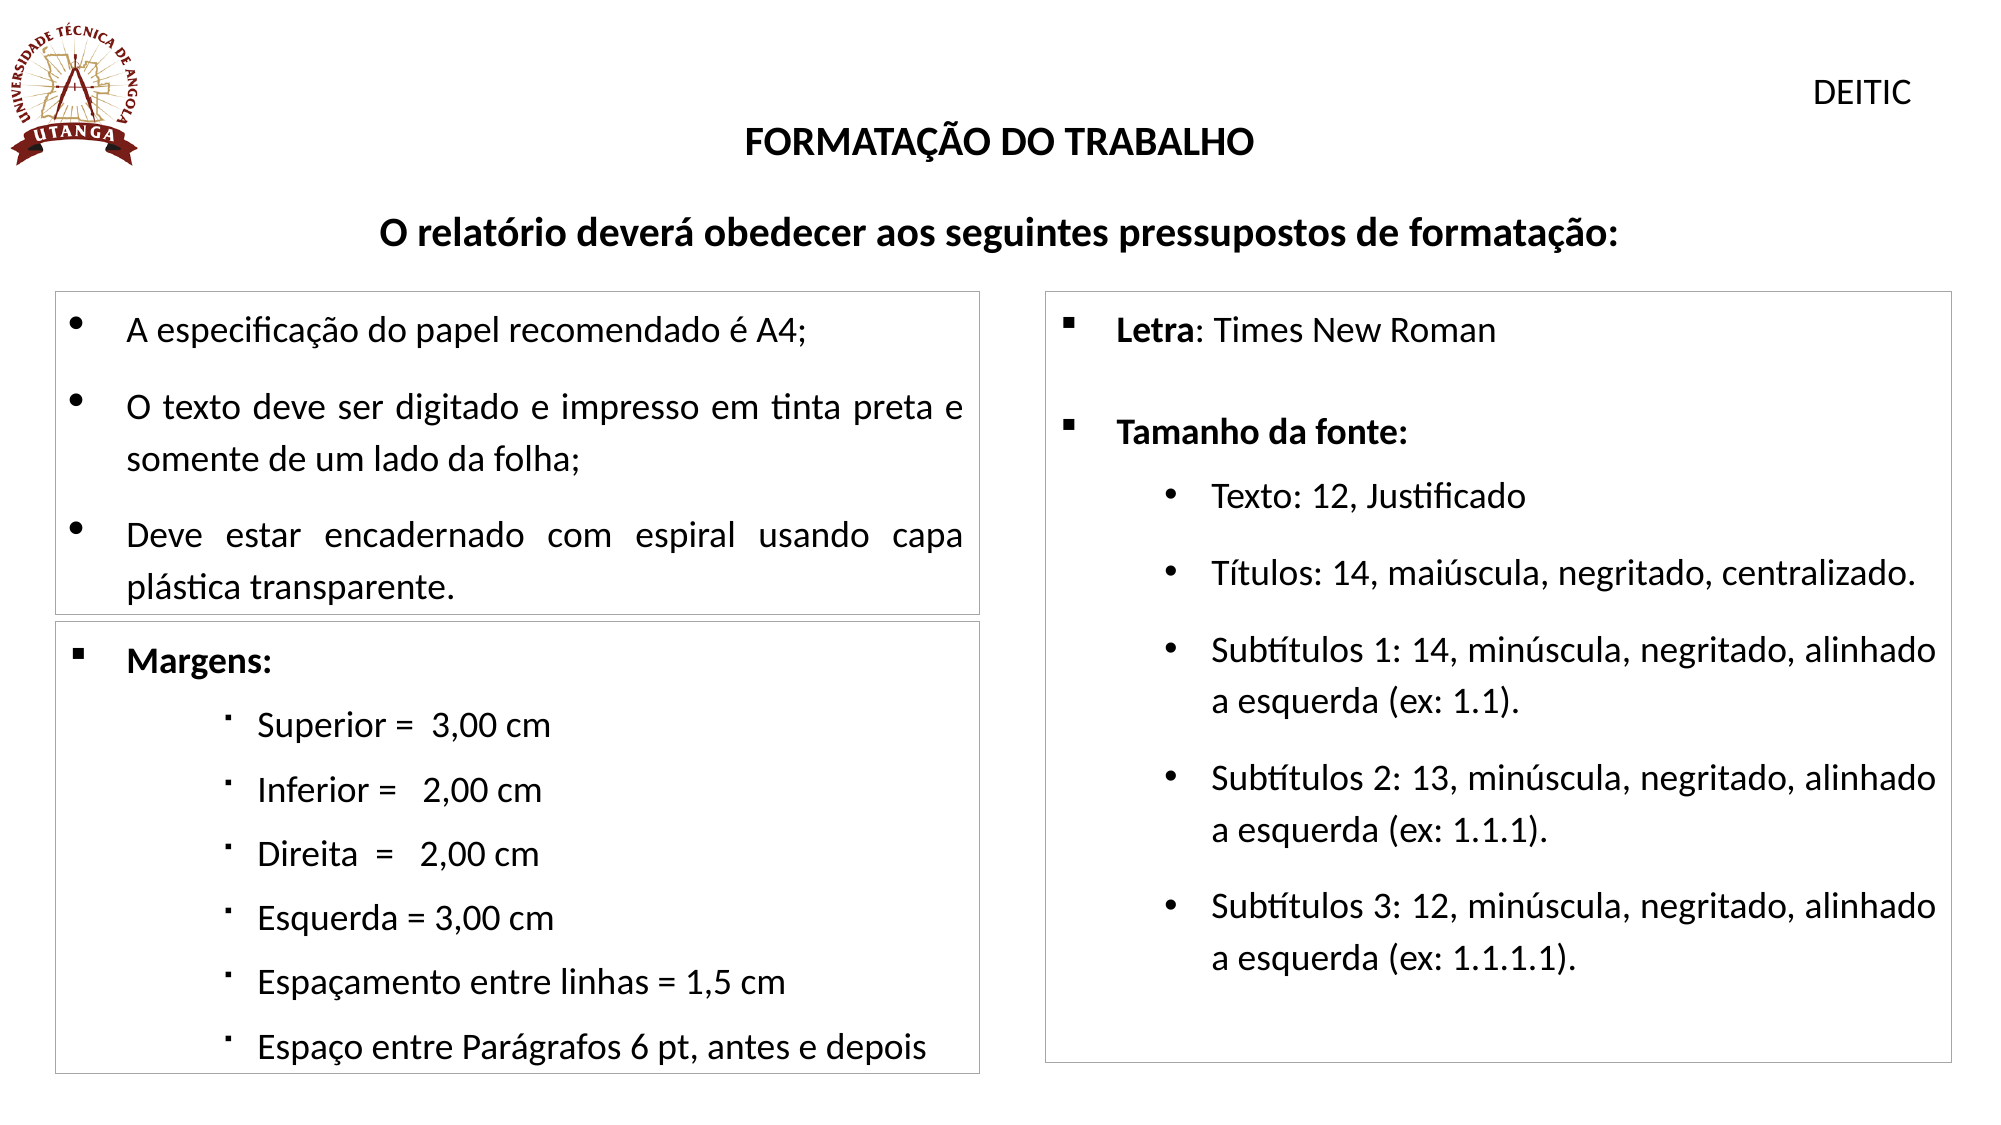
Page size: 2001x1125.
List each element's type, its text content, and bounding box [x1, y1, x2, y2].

text_box O relatório deverá obedecer aos seguintes pressupostos de formatação: [216, 189, 1784, 263]
title FORMATAÇÃO DO TRABALHO [137, 59, 1863, 211]
text_box Margens: Superior = 3,00 cm Inferior = 2,00 cm Direita = 2,00 cm Esquerda = 3,00 cm Espaçamento entre linhas = 1,5 cm Espaço entre Parágrafos 6 pt, antes e depois [55, 621, 980, 1074]
text_box A especificação do papel recomendado é A4; O texto deve ser digitado e impresso em tinta preta e somente de um lado da folha; Deve estar encadernado com espiral usando capa plástica transparente. [55, 291, 980, 615]
picture [10, 22, 138, 166]
text_box Letra: Times New Roman Tamanho da fonte: Texto: 12, Justificado Títulos: 14, maiúscula, negritado, centralizado. Subtítulos 1: 14, minúscula, negritado, alinhado a esquerda (ex: 1.1). Subtítulos 2: 13, minúscula, negritado, alinhado a esquerda (ex: 1.1.1). Subtítulos 3: 12, minúscula, negritado, alinhado a esquerda (ex: 1.1.1.1). [1045, 291, 1952, 1063]
text_box DEITIC [1798, 59, 1927, 120]
